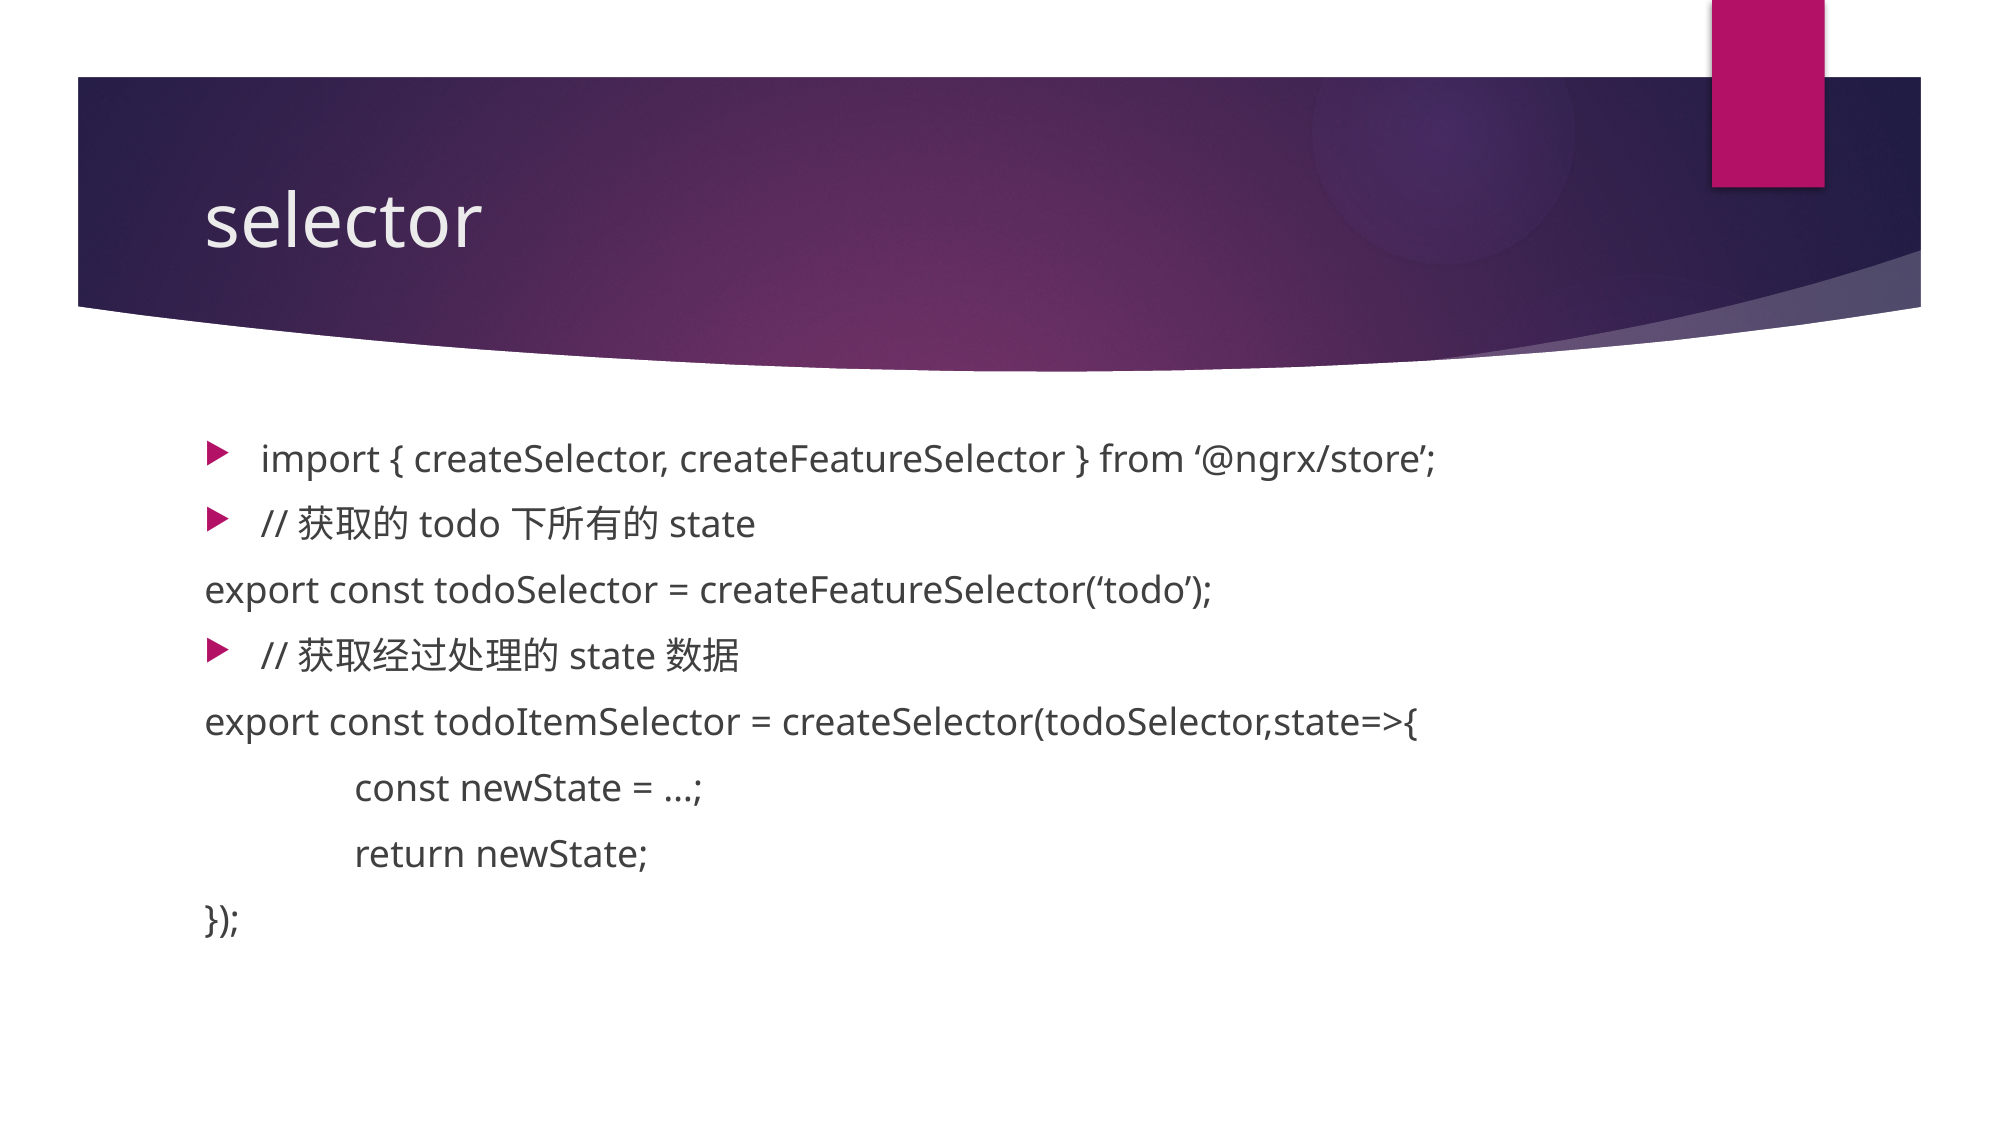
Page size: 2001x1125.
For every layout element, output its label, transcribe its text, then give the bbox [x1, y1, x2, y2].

list import { createSelector, createFeatureSelector } from ‘@ngrx/store’; //获取的todo下所有的state export const todoSelector = createFeatureSelector(‘todo’); //获取经过处理的state数据 export const todoItemSelector = createSelector(todoSelector,state=>{ const newState = …; return newState; }); [189, 427, 1638, 988]
title selector [189, 159, 1627, 276]
